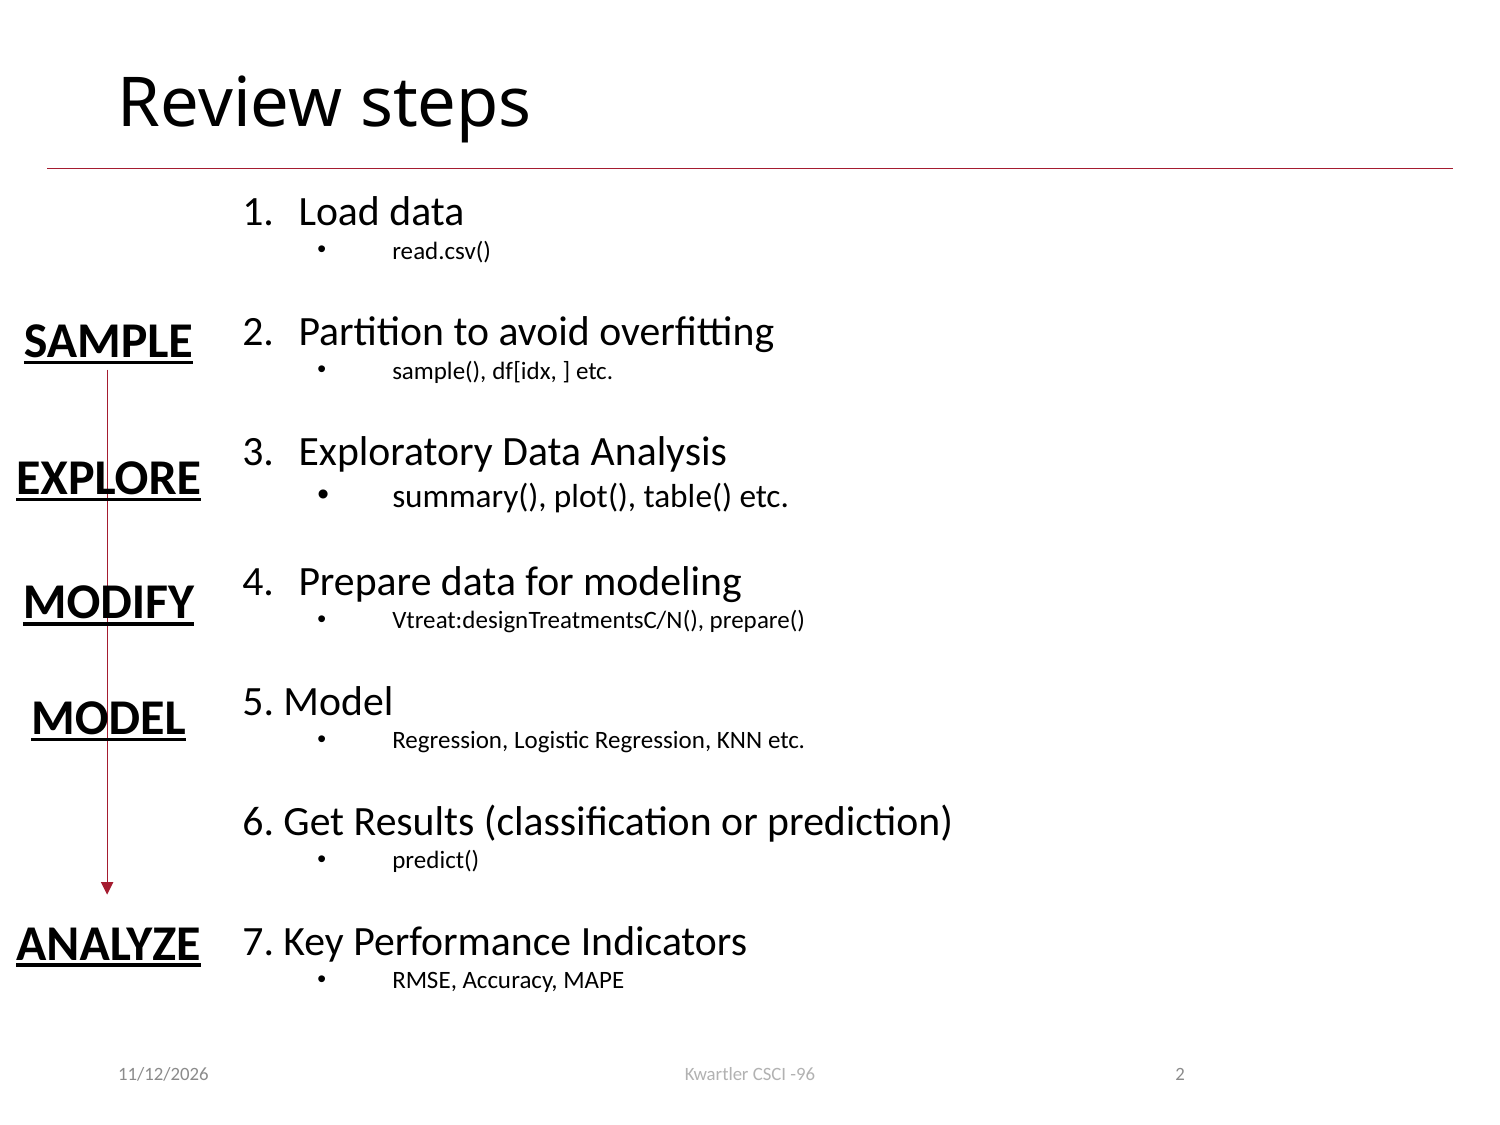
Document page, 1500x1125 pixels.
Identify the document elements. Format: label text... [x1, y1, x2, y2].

title Review steps [103, 59, 1397, 157]
footer Kwartler CSCI -96 [496, 1042, 1004, 1103]
text_box EXPLORE [1, 437, 107, 513]
slide_number 2 [1059, 1042, 1200, 1103]
text_box MODEL [16, 676, 107, 752]
text_box EXPLORE [108, 437, 217, 513]
text_box ANALYZE [1, 902, 216, 978]
text_box MODIFY [108, 561, 210, 637]
text_box SAMPLE [9, 299, 209, 375]
text_box MODEL [108, 676, 201, 752]
text_box MODIFY [8, 561, 107, 637]
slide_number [103, 1042, 441, 1103]
text_box Load data read.csv() Partition to avoid overfitting sample(), df[idx, ] etc. Exploratory Data Analysis summary(), plot(), table() etc. Prepare data for modeling Vtreat:designTreatmentsC/N(), prepare() 5. Model Regression, Logistic Regression, KNN etc. 6. Get Results (classification or prediction) predict() 7. Key Performance Indicators RMSE, Accuracy, MAPE [227, 176, 1500, 1001]
